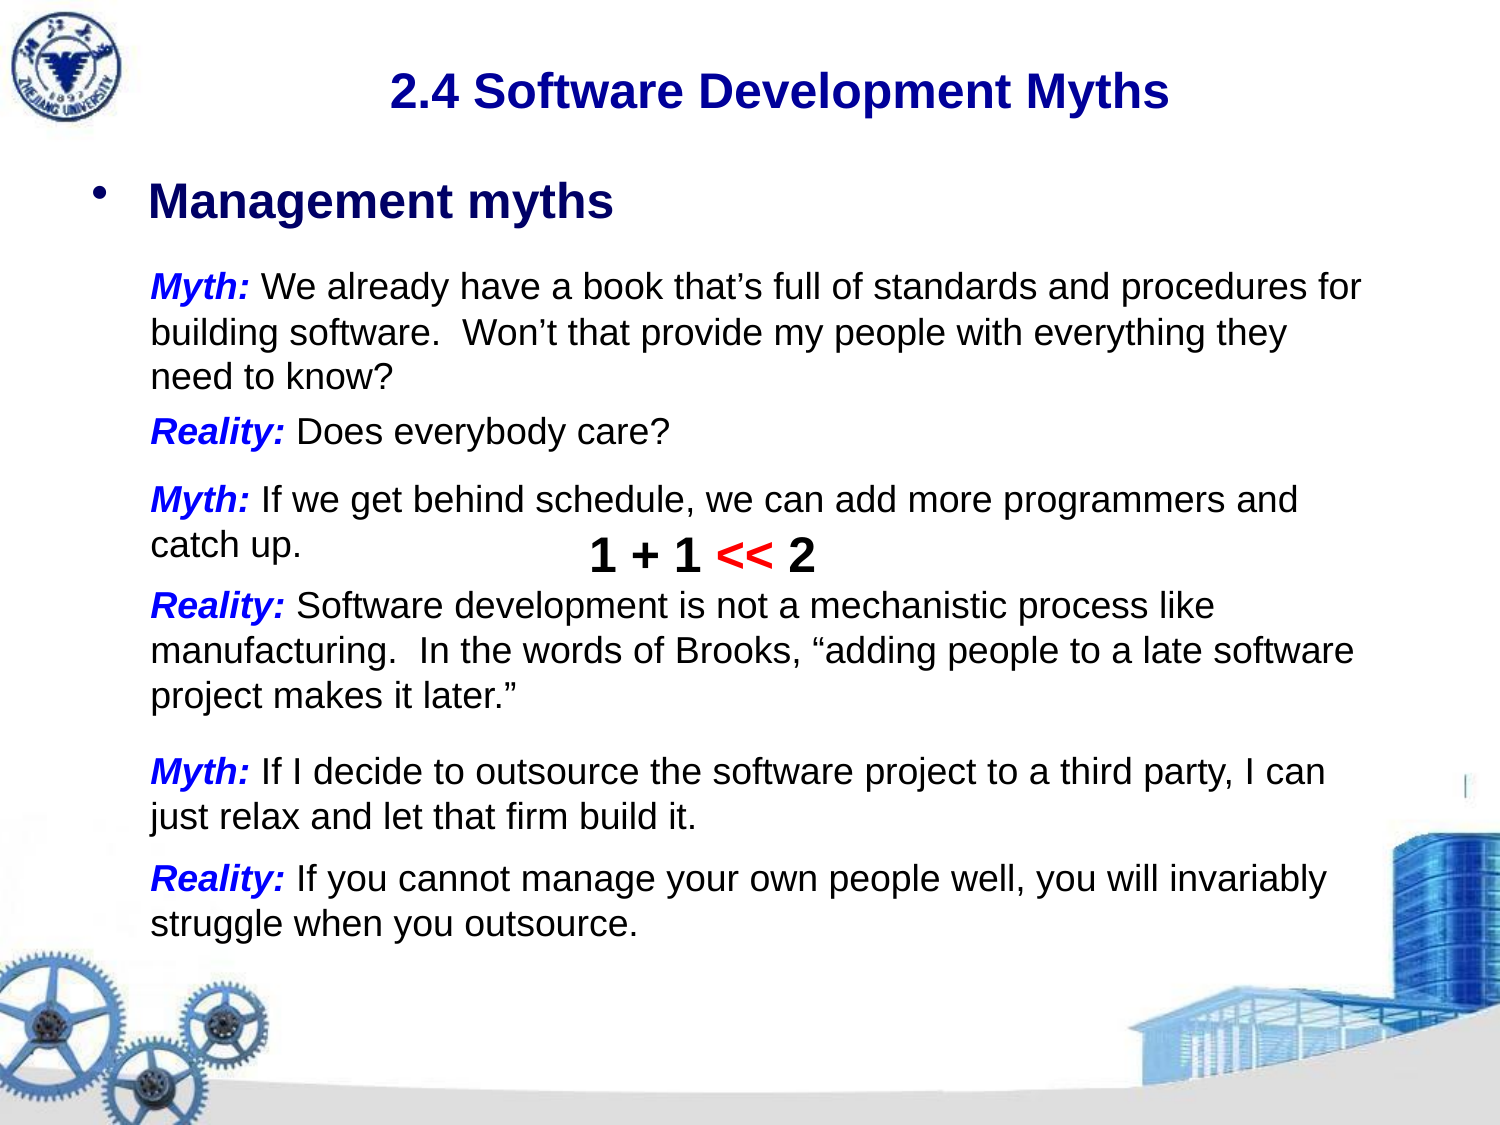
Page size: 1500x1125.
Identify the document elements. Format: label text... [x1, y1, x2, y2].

picture [0, 0, 1500, 1125]
list Management myths [76, 160, 1034, 256]
text_box Myth: If we get behind schedule, we can add more programmers and catch up. [135, 467, 1388, 573]
text_box Reality: Software development is not a mechanistic process like manufacturing. In the words of Brooks, “adding people to a late software project makes it later.” [135, 574, 1388, 724]
text_box Myth: If I decide to outsource the software project to a third party, I can just relax and let that firm build it. [135, 739, 1388, 845]
text_box Reality: Does everybody care? [135, 400, 1388, 460]
title 2.4 Software Development Myths [135, 19, 1425, 159]
text_box Reality: If you cannot manage your own people well, you will invariably struggle when you outsource. [135, 847, 1388, 952]
text_box Myth: We already have a book that’s full of standards and procedures for building software. Won’t that provide my people with everything they need to know? [135, 255, 1388, 400]
text_box 1 + 1 << 2 [430, 515, 975, 591]
